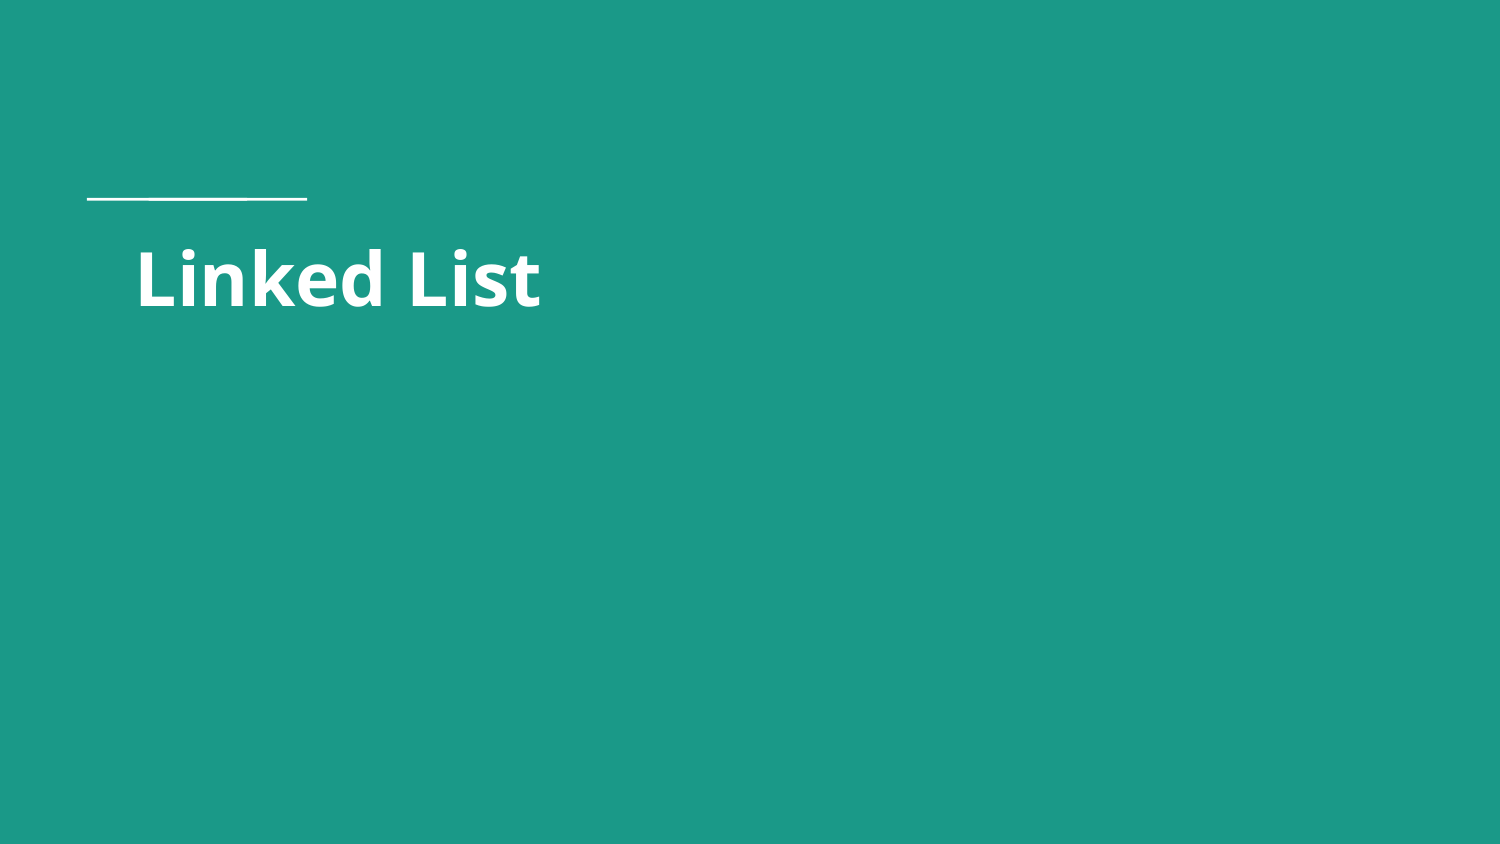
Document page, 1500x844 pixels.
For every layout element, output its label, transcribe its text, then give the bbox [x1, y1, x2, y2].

title Linked List [119, 216, 1381, 466]
